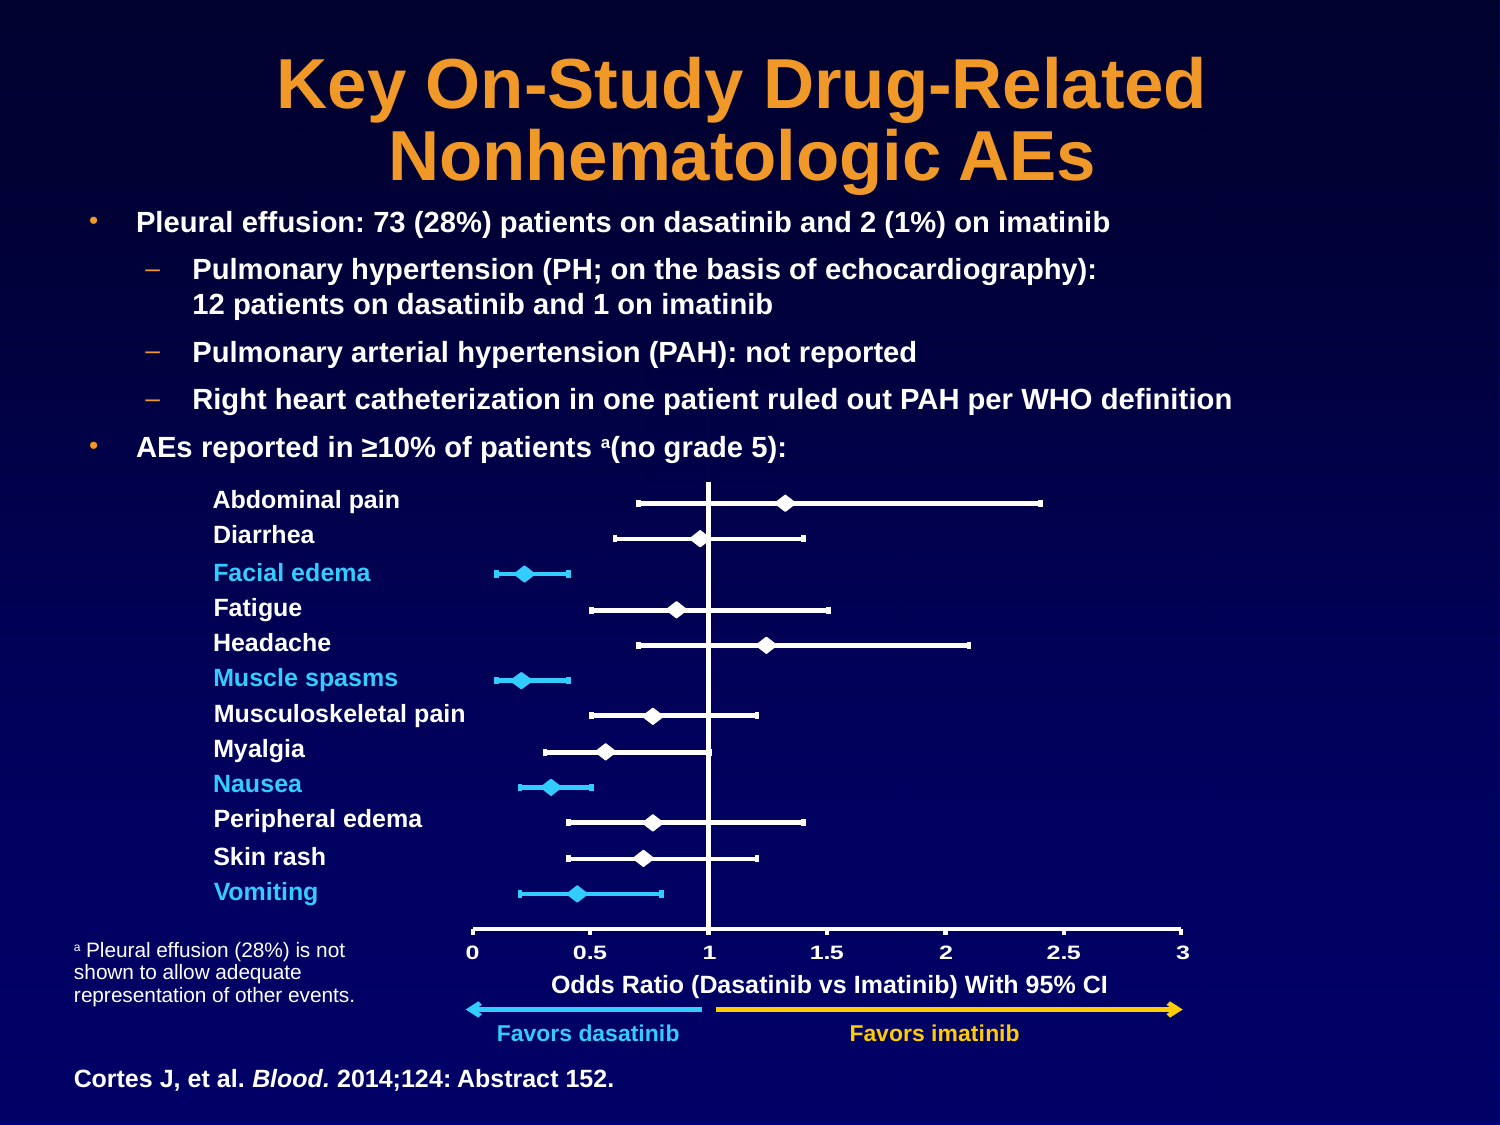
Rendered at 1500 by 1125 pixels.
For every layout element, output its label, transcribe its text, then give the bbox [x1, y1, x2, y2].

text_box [434, 371, 1245, 980]
text_box a Pleural effusion (28%) is not shown to allow adequate representation of other events. [59, 931, 424, 1014]
text_box Favors imatinib [834, 1018, 1035, 1054]
text_box Cortes J, et al. Blood. 2014;124: Abstract 152. [59, 1054, 631, 1100]
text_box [197, 475, 568, 914]
text_box Favors dasatinib [482, 1018, 695, 1054]
text_box Key On-Study Drug-Related Nonhematologic AEs [41, 36, 1459, 208]
text_box Pleural effusion: 73 (28%) patients on dasatinib and 2 (1%) on imatinib Pulmonary hypertension (PH; on the basis of echocardiography): 12 patients on dasatinib and 1 on imatinib Pulmonary arterial hypertension (PAH): not reported Right heart catheterization in one patient ruled out PAH per WHO definition AEs reported in ≥10% of patients a(no grade 5): [74, 208, 1448, 483]
text_box Odds Ratio (Dasatinib vs Imatinib) With 95% CI [536, 988, 1125, 1007]
